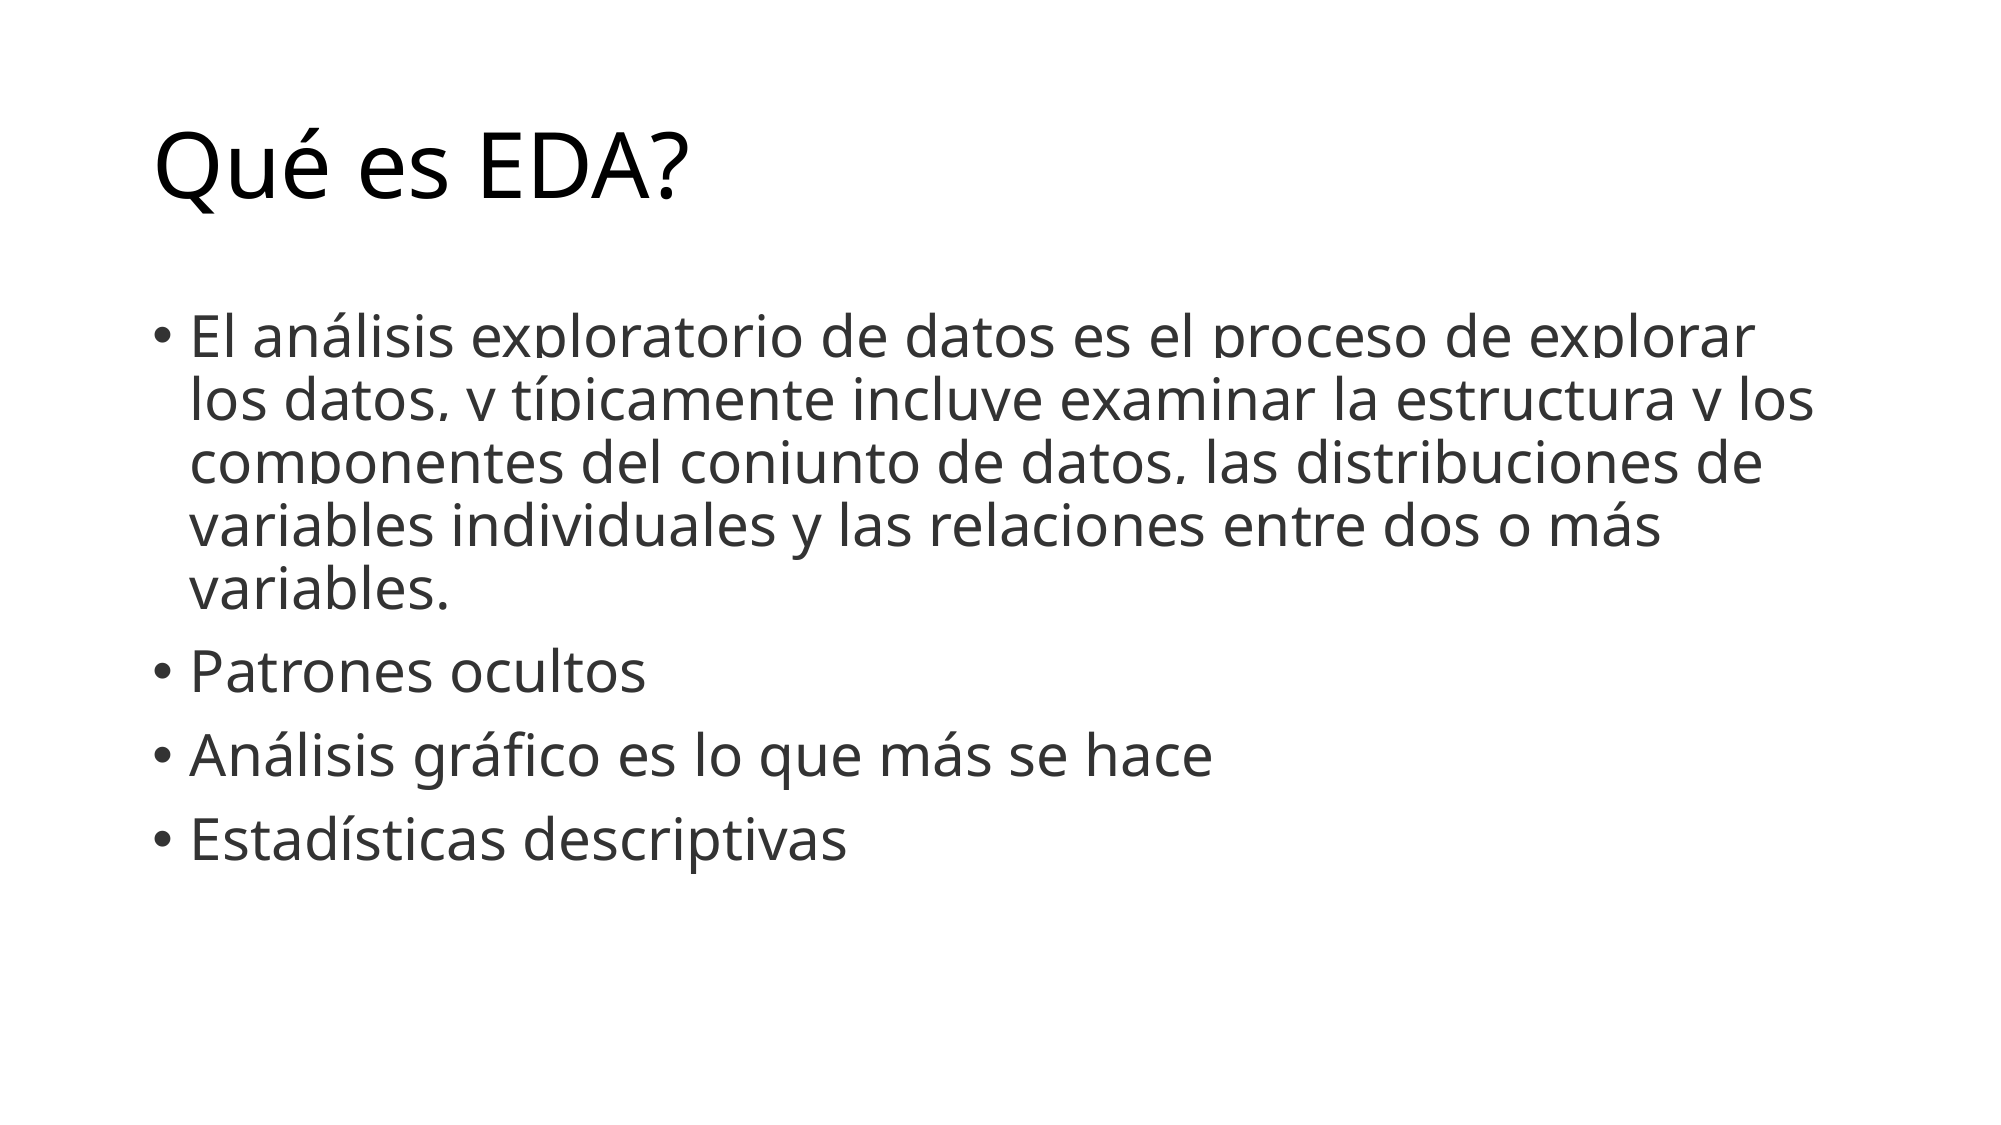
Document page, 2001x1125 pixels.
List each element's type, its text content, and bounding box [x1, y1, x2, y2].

list El análisis exploratorio de datos es el proceso de explorar los datos, y típicamente incluye examinar la estructura y los componentes del conjunto de datos, las distribuciones de variables individuales y las relaciones entre dos o más variables. Patrones ocultos Análisis gráfico es lo que más se hace Estadísticas descriptivas [137, 299, 1863, 1014]
title Qué es EDA? [137, 59, 1863, 278]
